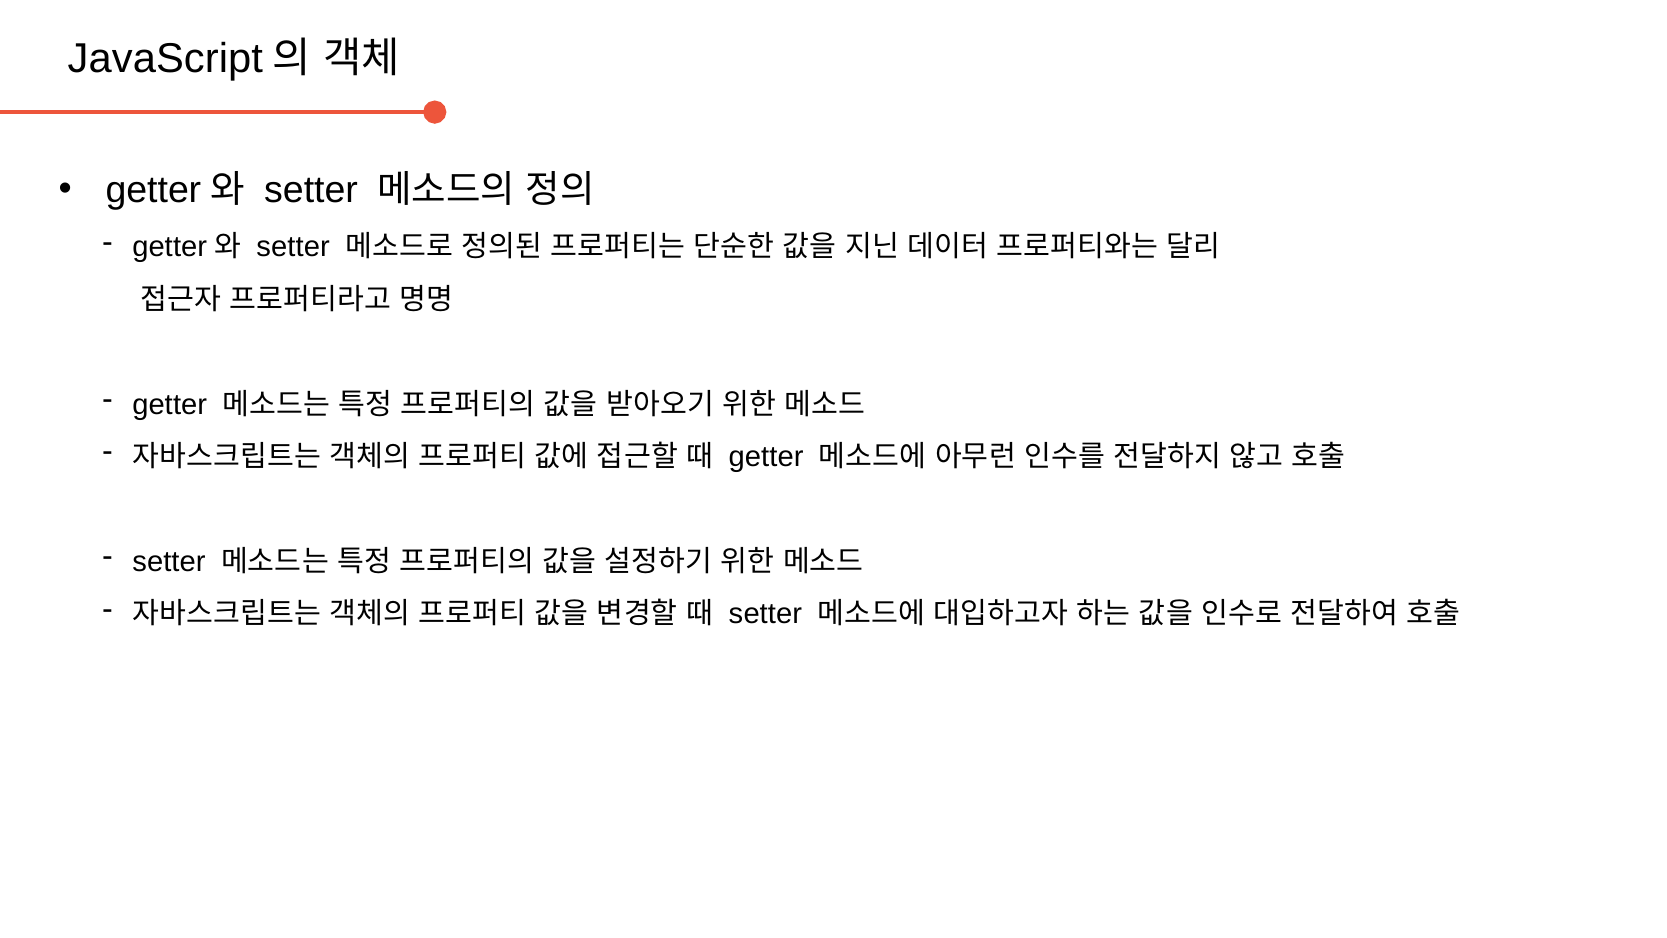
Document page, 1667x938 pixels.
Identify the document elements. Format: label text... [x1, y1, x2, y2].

text_box JavaScript의 객체 [52, 23, 964, 88]
text_box getter와 setter 메소드의 정의 getter와 setter 메소드로 정의된 프로퍼티는 단순한 값을 지닌 데이터 프로퍼티와는 달리 접근자 프로퍼티라고 명명 getter 메소드는 특정 프로퍼티의 값을 받아오기 위한 메소드 자바스크립트는 객체의 프로퍼티 값에 접근할 때 getter 메소드에 아무런 인수를 전달하지 않고 호출 setter 메소드는 특정 프로퍼티의 값을 설정하기 위한 메소드 자바스크립트는 객체의 프로퍼티 값을 변경할 때 setter 메소드에 대입하고자 하는 값을 인수로 전달하여 호출 [43, 135, 1618, 638]
